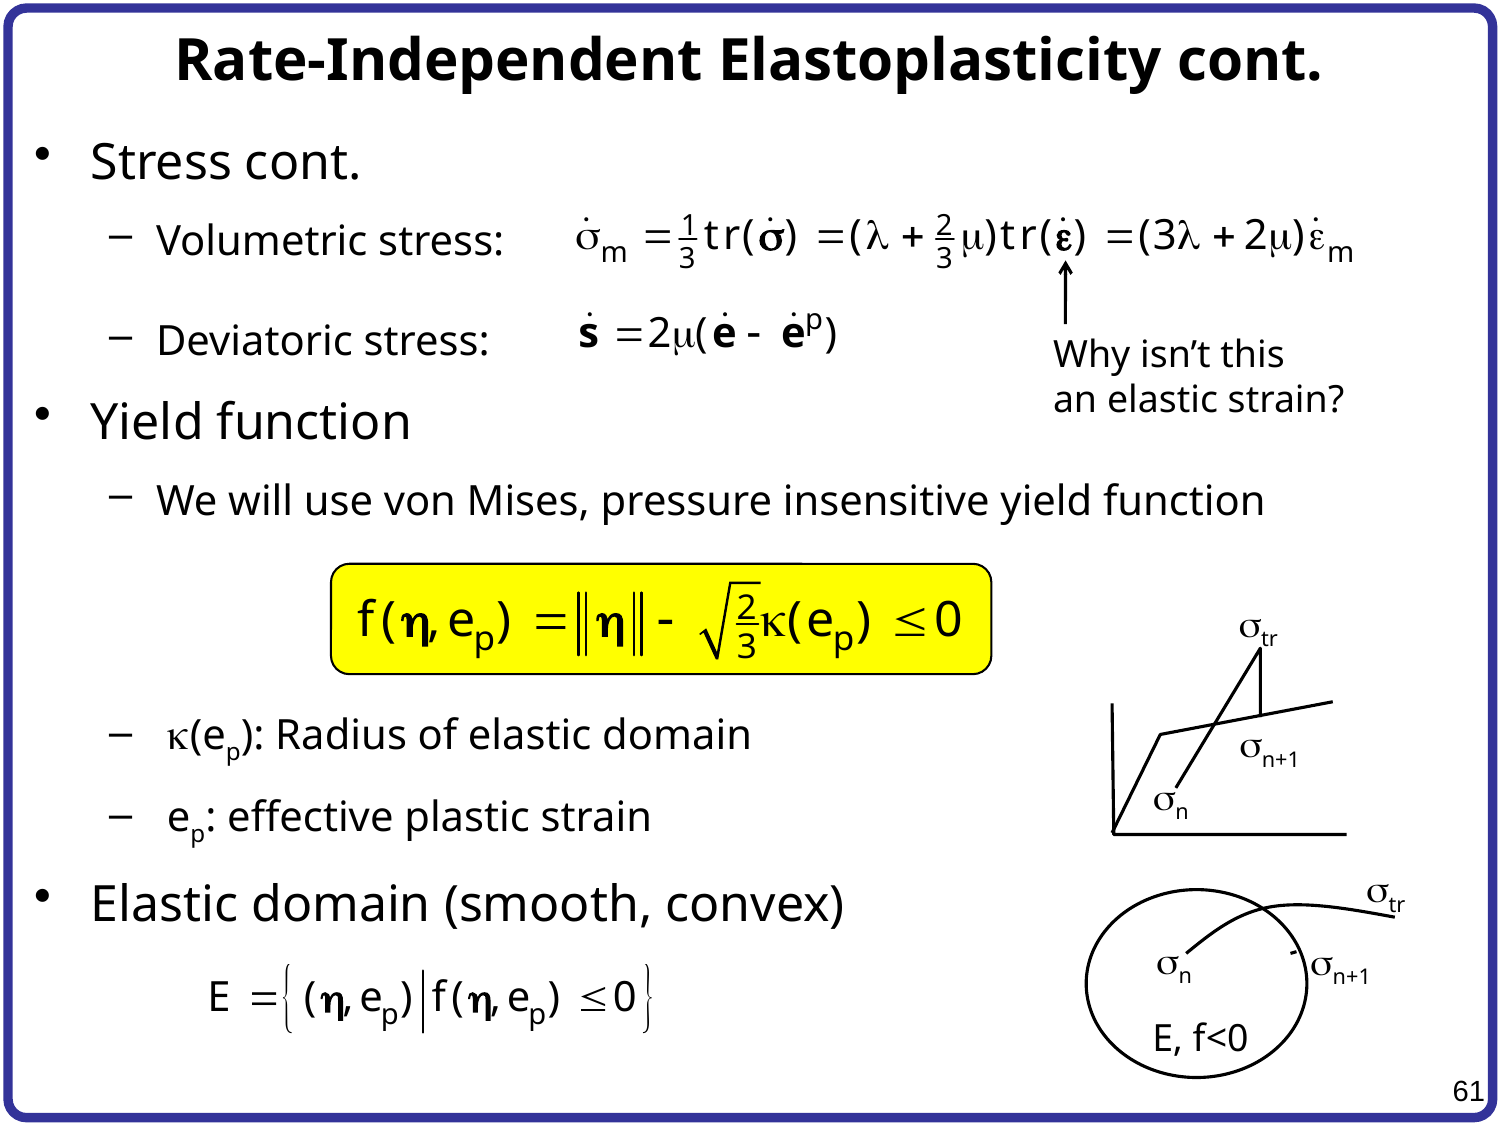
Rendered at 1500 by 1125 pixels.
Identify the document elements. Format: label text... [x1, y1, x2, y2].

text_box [354, 576, 969, 665]
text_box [1085, 857, 1425, 1078]
list Stress cont. Volumetric stress: Deviatoric stress: Yield function We will use von Mises, pressure insensitive yield function k(ep): Radius of elastic domain ep: effective plastic strain Elastic domain (smooth, convex) [18, 121, 1481, 1086]
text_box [575, 299, 845, 363]
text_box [205, 963, 665, 1040]
text_box [1068, 294, 1094, 298]
text_box Why isn’t this an elastic strain? [1038, 322, 1360, 428]
text_box [1036, 294, 1063, 298]
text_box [572, 203, 1354, 275]
title Rate-Independent Elastoplasticity cont. [6, 7, 1492, 106]
text_box [330, 563, 992, 675]
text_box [1111, 591, 1347, 835]
